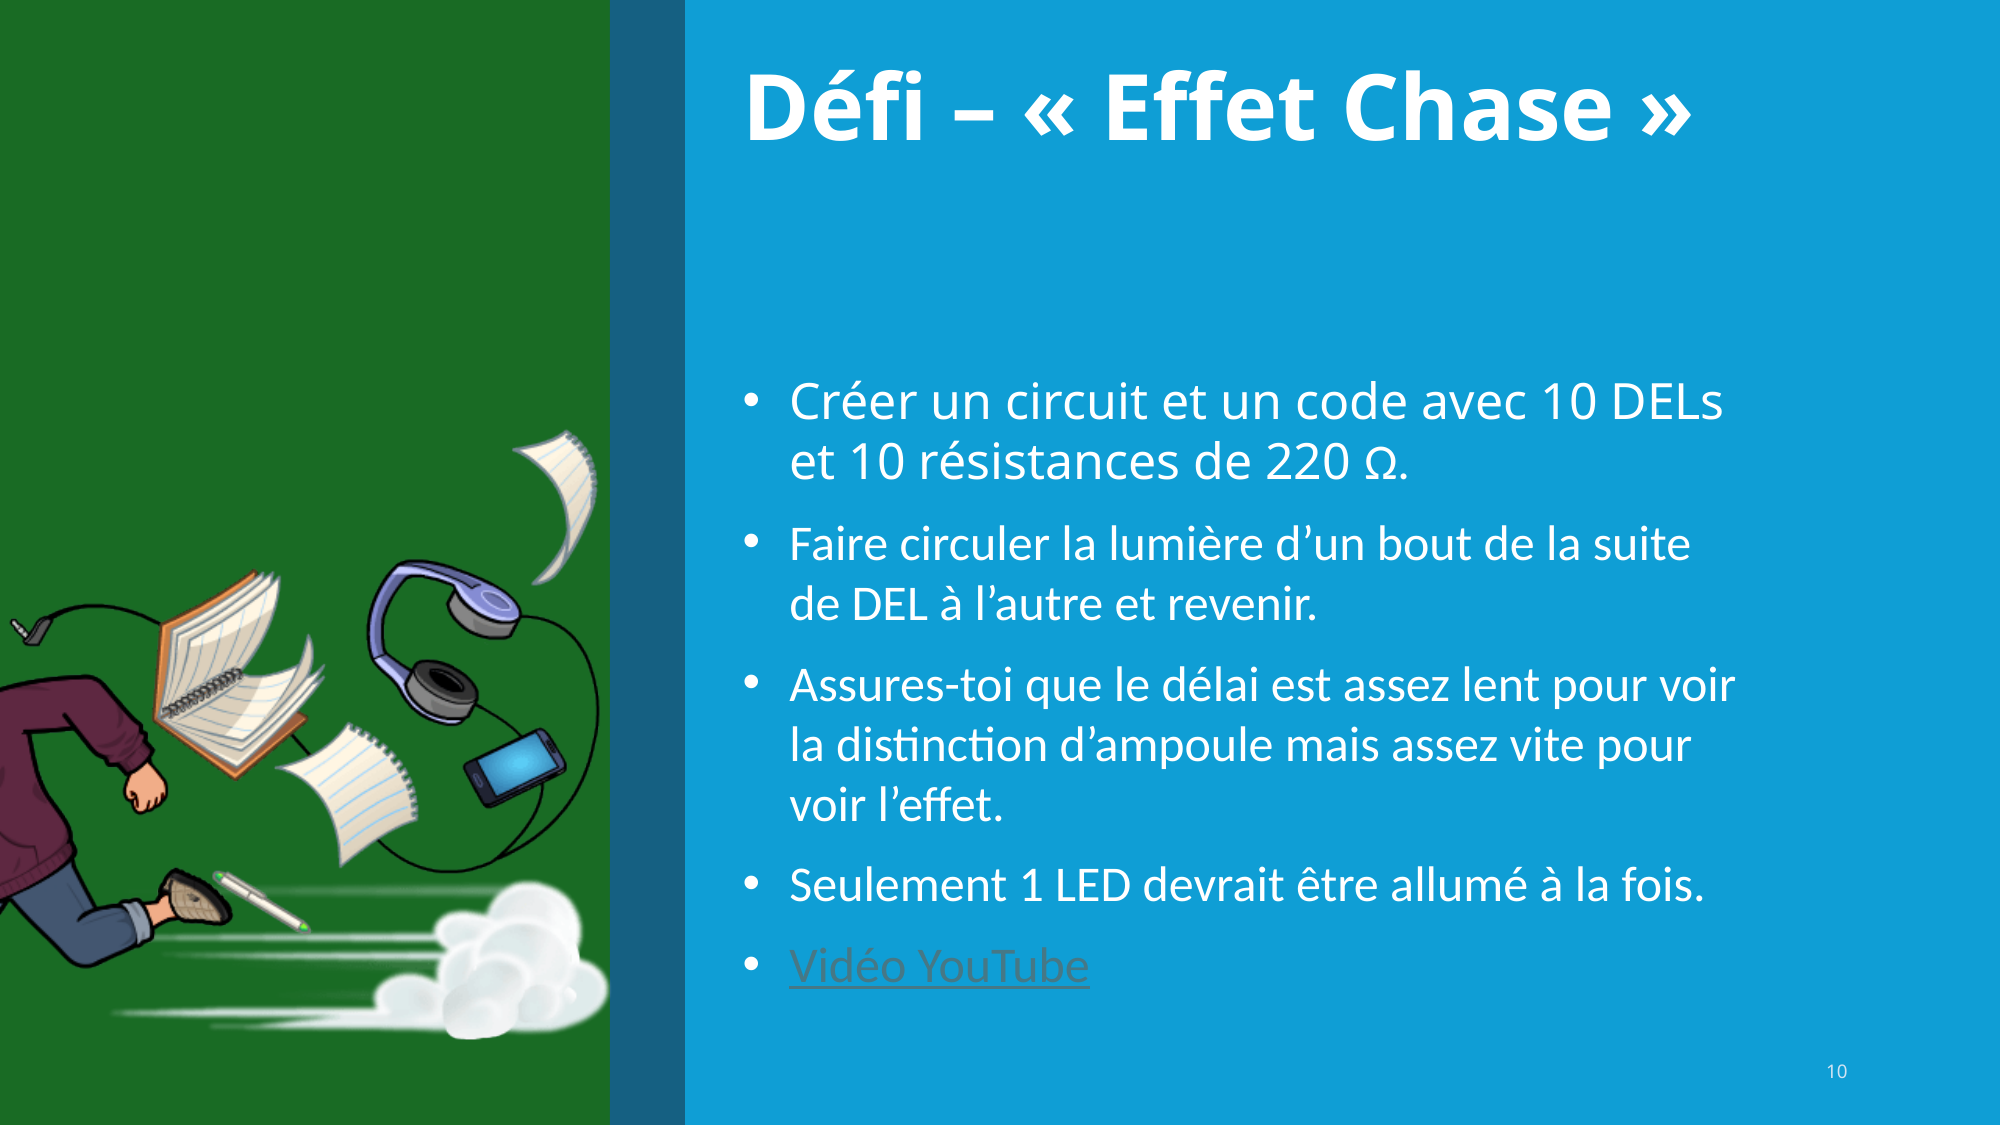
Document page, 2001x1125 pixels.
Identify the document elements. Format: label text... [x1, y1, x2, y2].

slide_number 10 [1412, 1042, 1863, 1103]
picture [0, 420, 622, 1043]
title Défi – « Effet Chase » [727, 49, 1713, 268]
list Créer un circuit et un code avec 10 DELs et 10 résistances de 220 Ω. Faire circuler la lumière d’un bout de la suite de DEL à l’autre et revenir. Assures-toi que le délai est assez lent pour voir la distinction d’ampoule mais assez vite pour voir l’effet. Seulement 1 LED devrait être allumé à la fois. Vidéo YouTube [727, 361, 1753, 1003]
